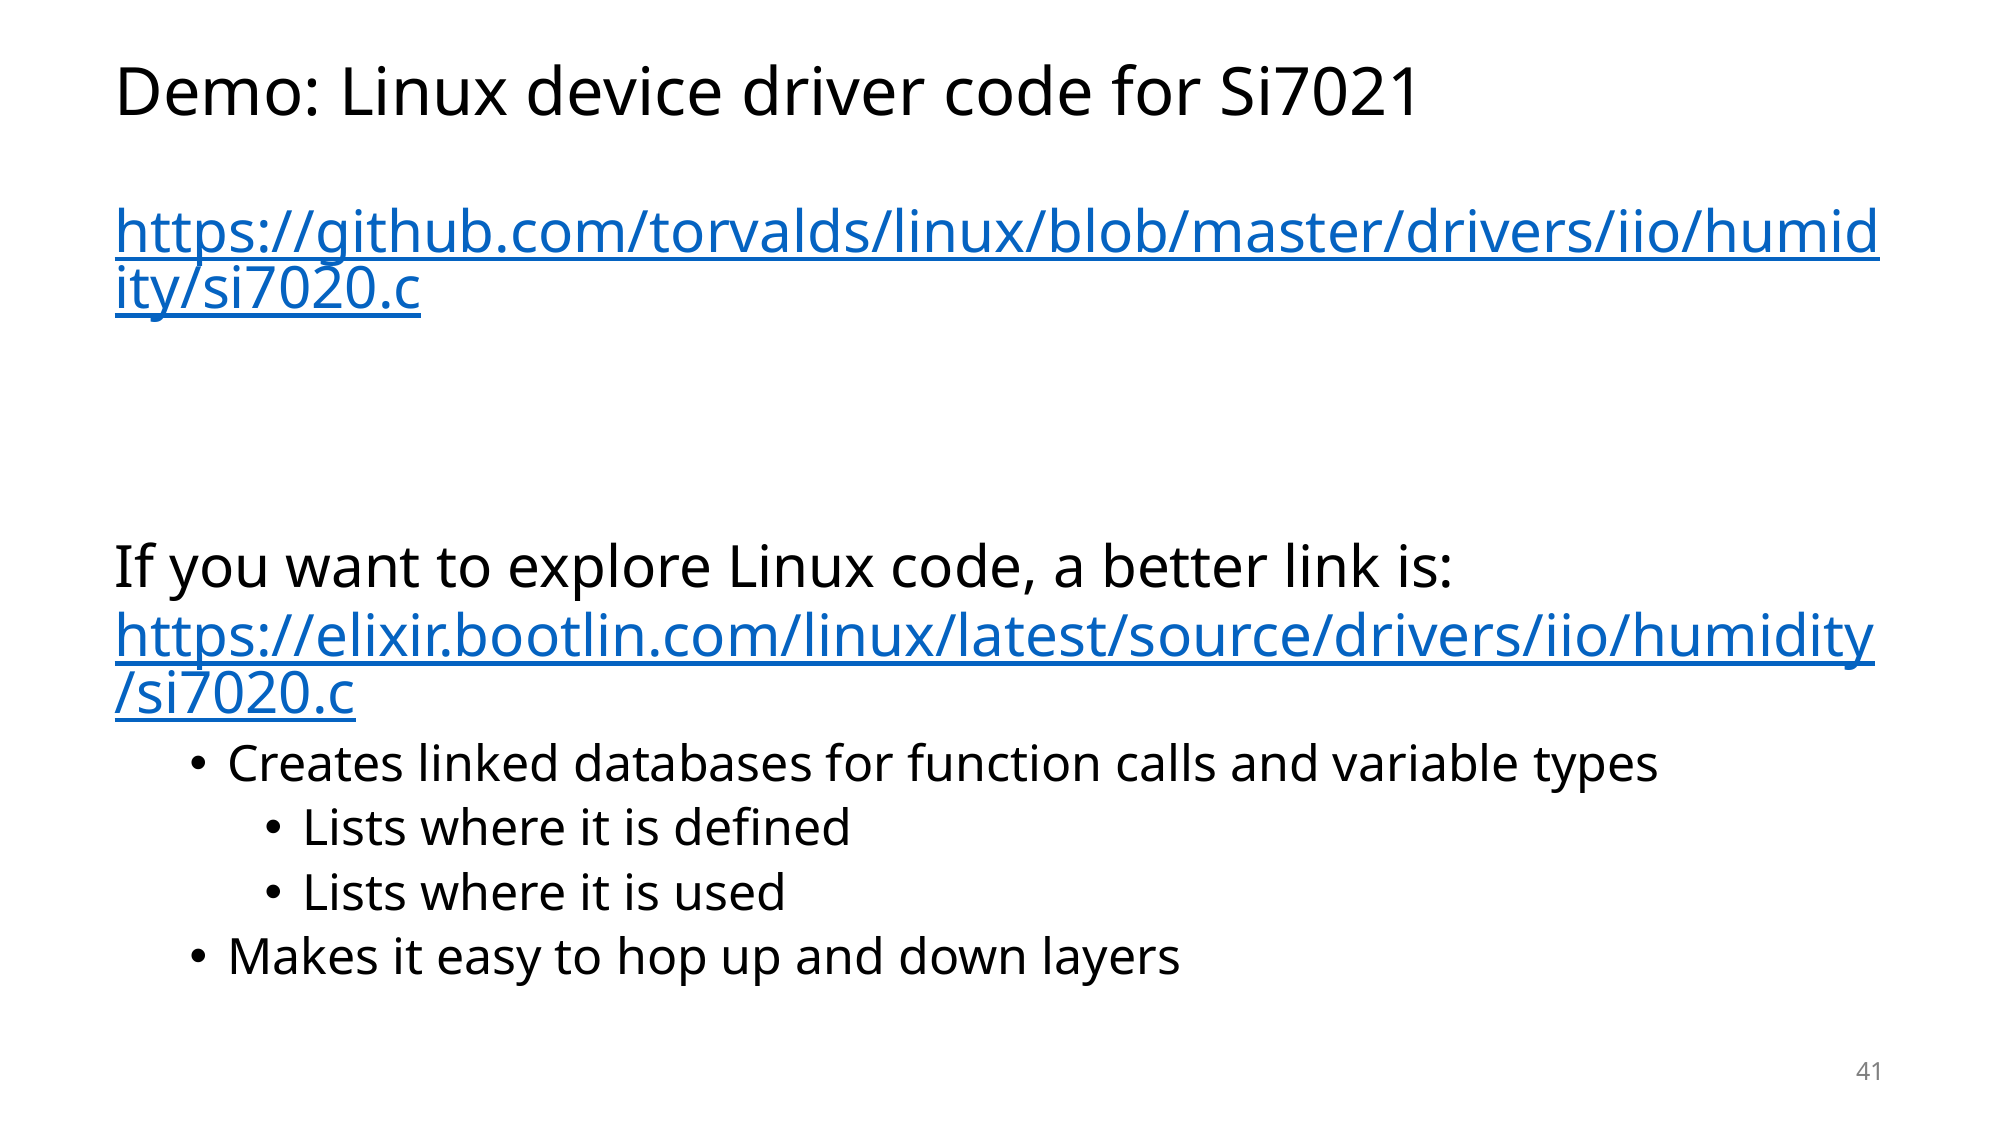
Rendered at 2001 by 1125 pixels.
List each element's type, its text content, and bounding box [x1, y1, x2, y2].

slide_number 41 [1749, 1042, 1900, 1103]
title Demo: Linux device driver code for Si7021 [99, 37, 1900, 150]
list https://github.com/torvalds/linux/blob/master/drivers/iio/humidity/si7020.c If you want to explore Linux code, a better link is: https://elixir.bootlin.com/linux/latest/source/drivers/iio/humidity/si7020.c Creates linked databases for function calls and variable types Lists where it is defined Lists where it is used Makes it easy to hop up and down layers [99, 187, 1900, 1013]
